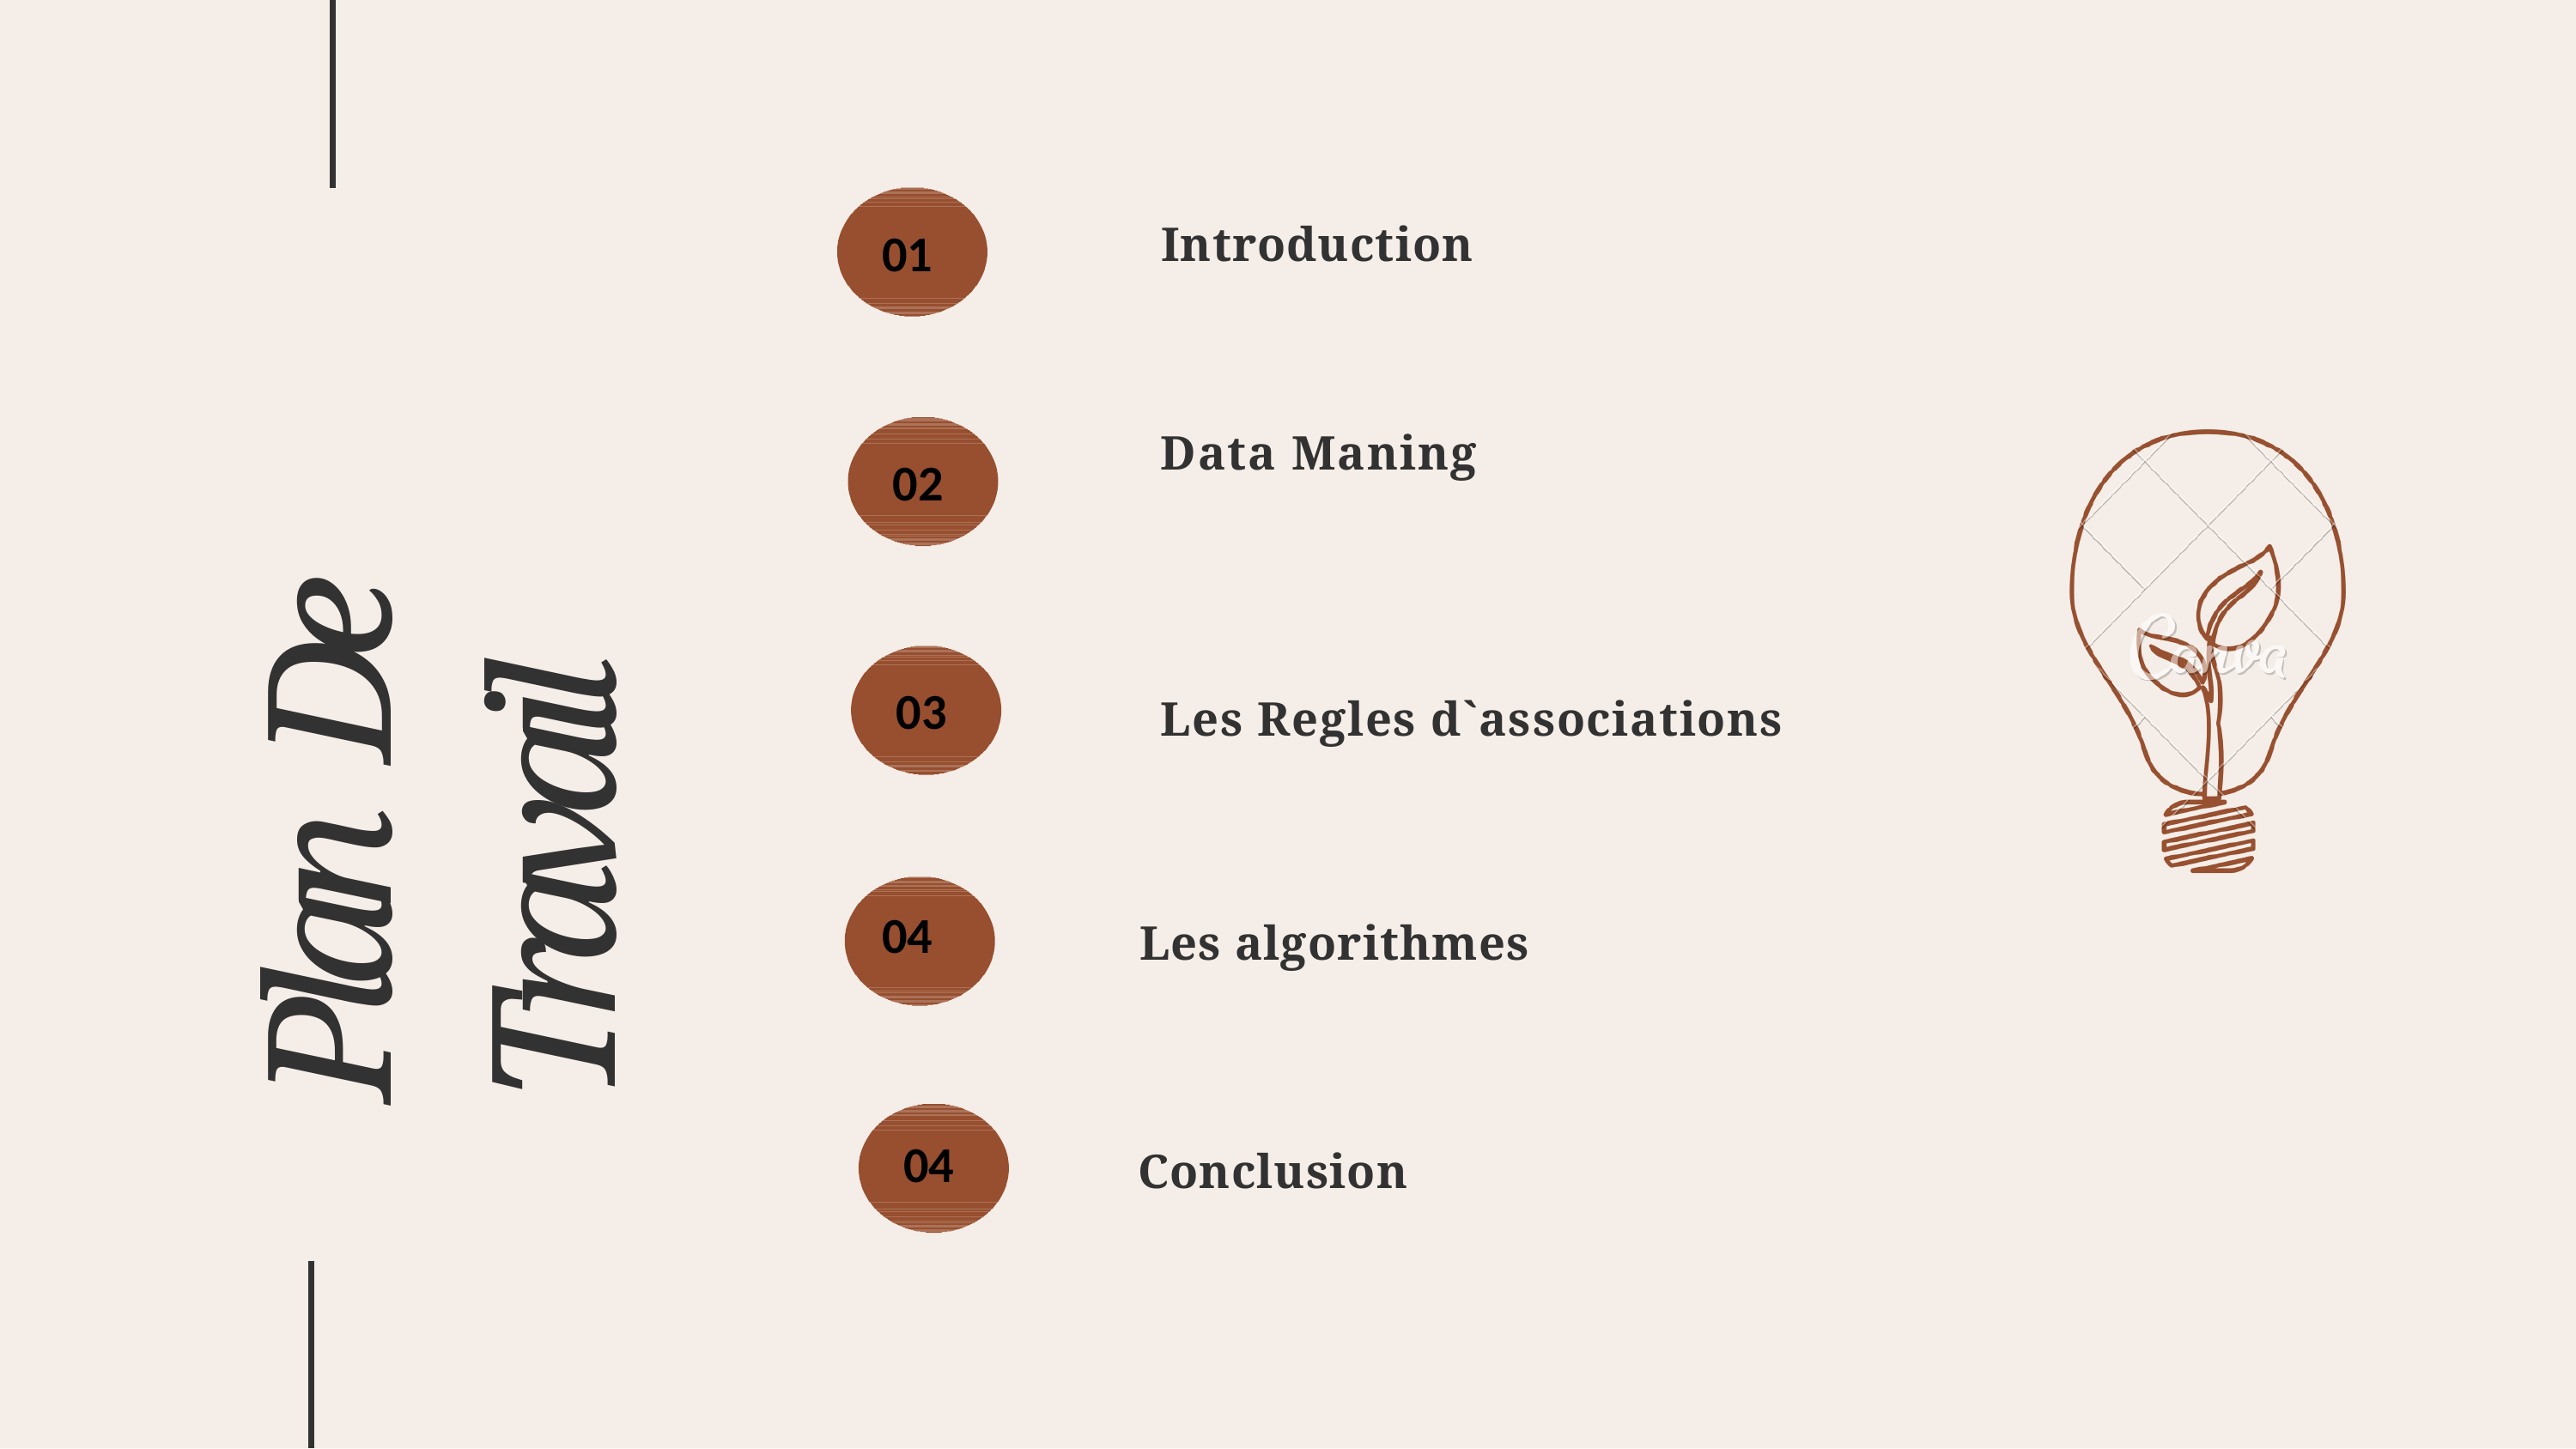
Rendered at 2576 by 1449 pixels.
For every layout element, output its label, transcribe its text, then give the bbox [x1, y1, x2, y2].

text_box 03 [883, 673, 981, 746]
text_box 02 [880, 444, 977, 518]
text_box [848, 417, 999, 547]
text_box [1893, 331, 2523, 971]
text_box Data Maning [1158, 421, 1733, 480]
text_box 01 [869, 215, 966, 288]
text_box Les algorithmes [1138, 912, 1580, 970]
text_box [851, 646, 1002, 775]
text_box 04 [890, 1125, 987, 1199]
text_box 04 [869, 896, 966, 970]
text_box [858, 1104, 1009, 1234]
text_box Plan De Travail [200, 101, 428, 1105]
text_box Introduction [1159, 212, 1601, 270]
text_box Conclusion [1136, 1140, 1578, 1198]
text_box [837, 187, 987, 317]
text_box Les Regles d`associations [1158, 688, 1857, 746]
text_box [844, 876, 995, 1006]
